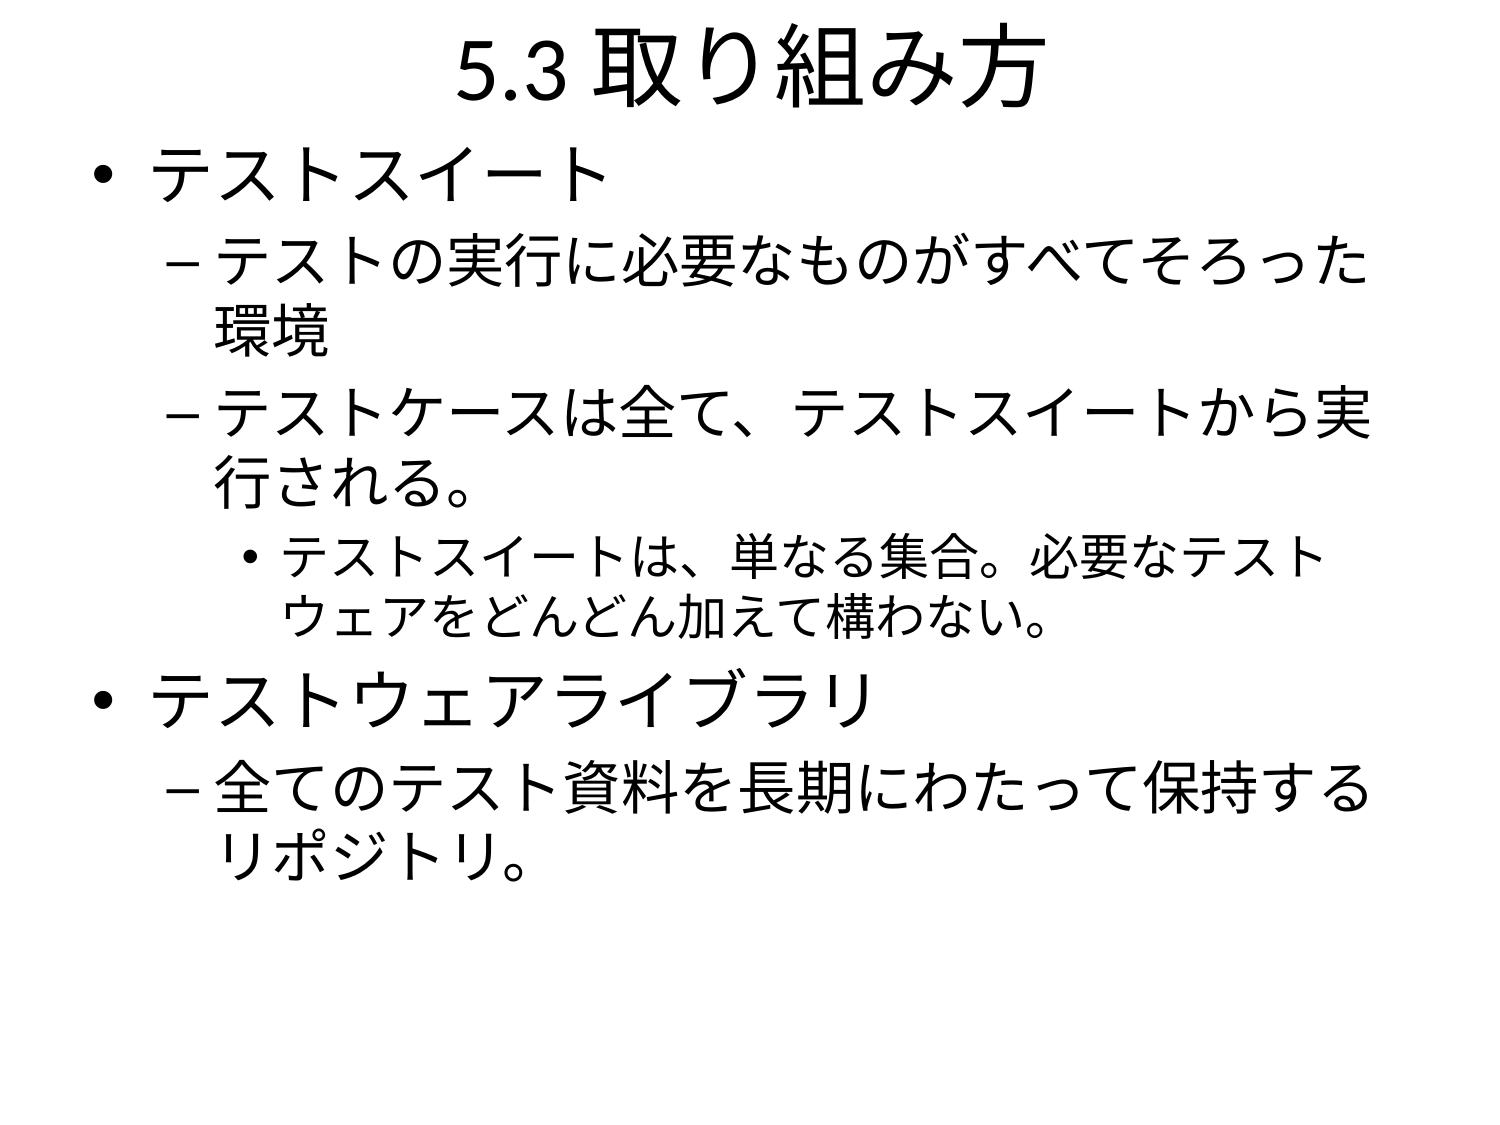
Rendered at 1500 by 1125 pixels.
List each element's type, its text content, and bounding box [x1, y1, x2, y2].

list テストスイート テストの実行に必要なものがすべてそろった環境 テストケースは全て、テストスイートから実行される。 テストスイートは、単なる集合。必要なテストウェアをどんどん加えて構わない。 テストウェアライブラリ 全てのテスト資料を長期にわたって保持するリポジトリ。 [76, 128, 1427, 1106]
text_box 5.3取り組み方 [76, 0, 1427, 128]
